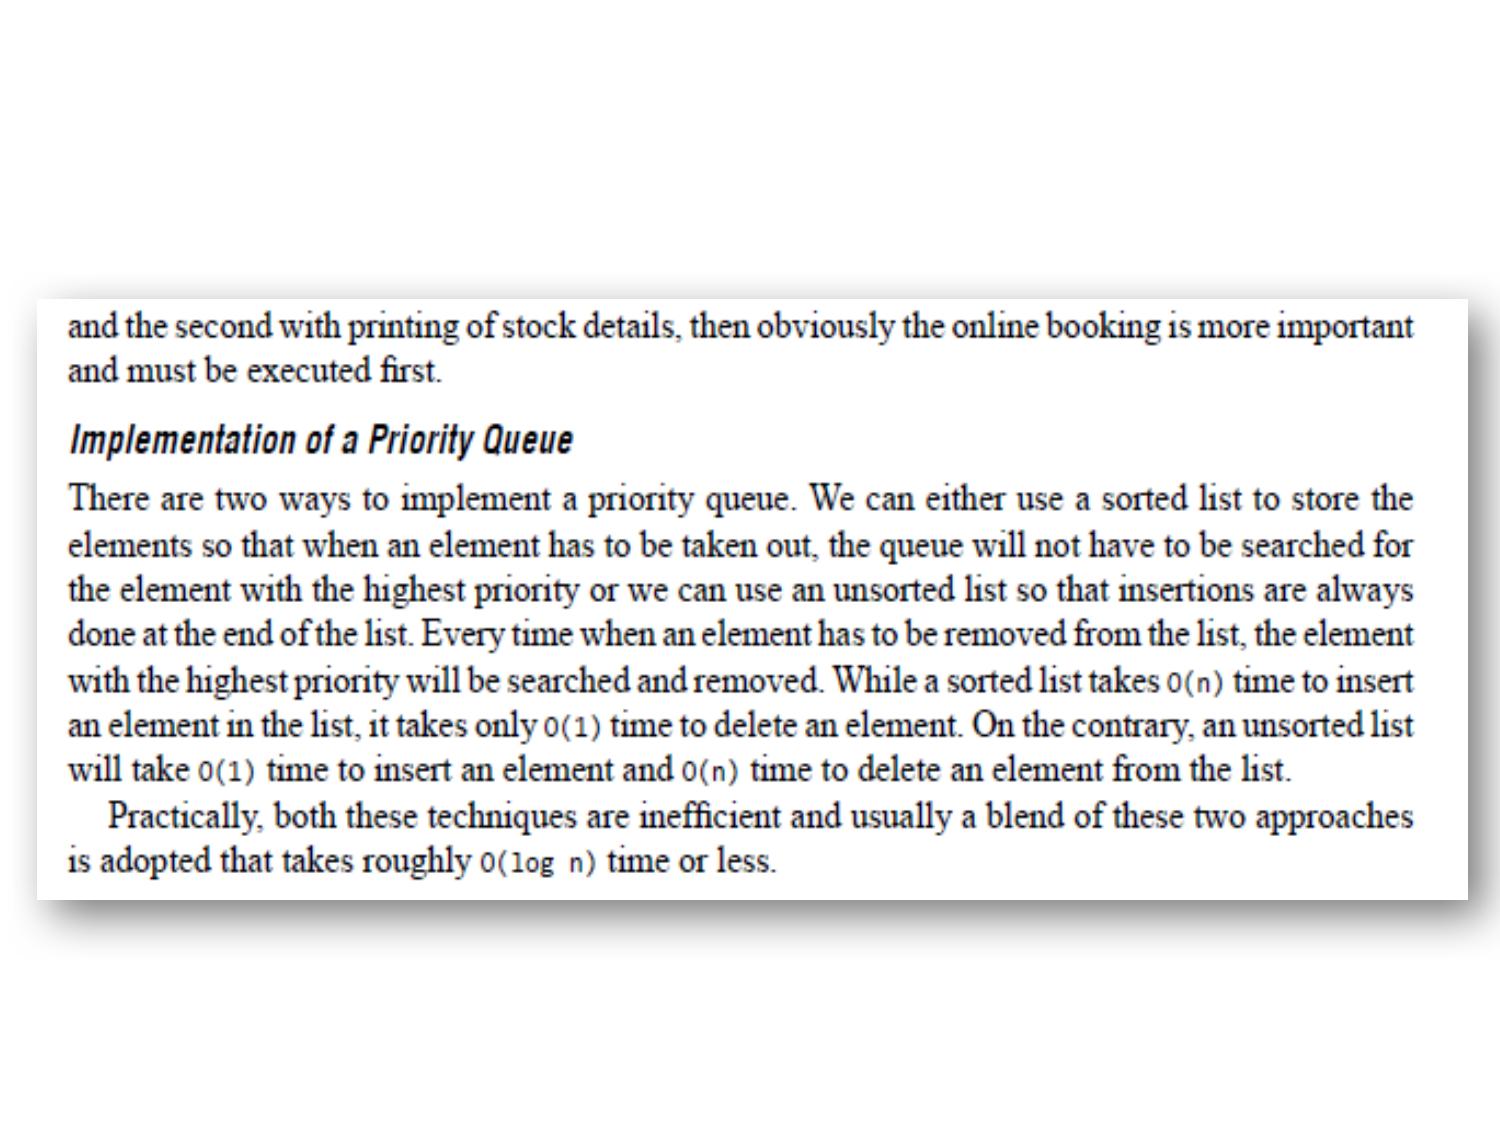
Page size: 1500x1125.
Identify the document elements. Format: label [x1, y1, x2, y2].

list [37, 299, 1469, 901]
